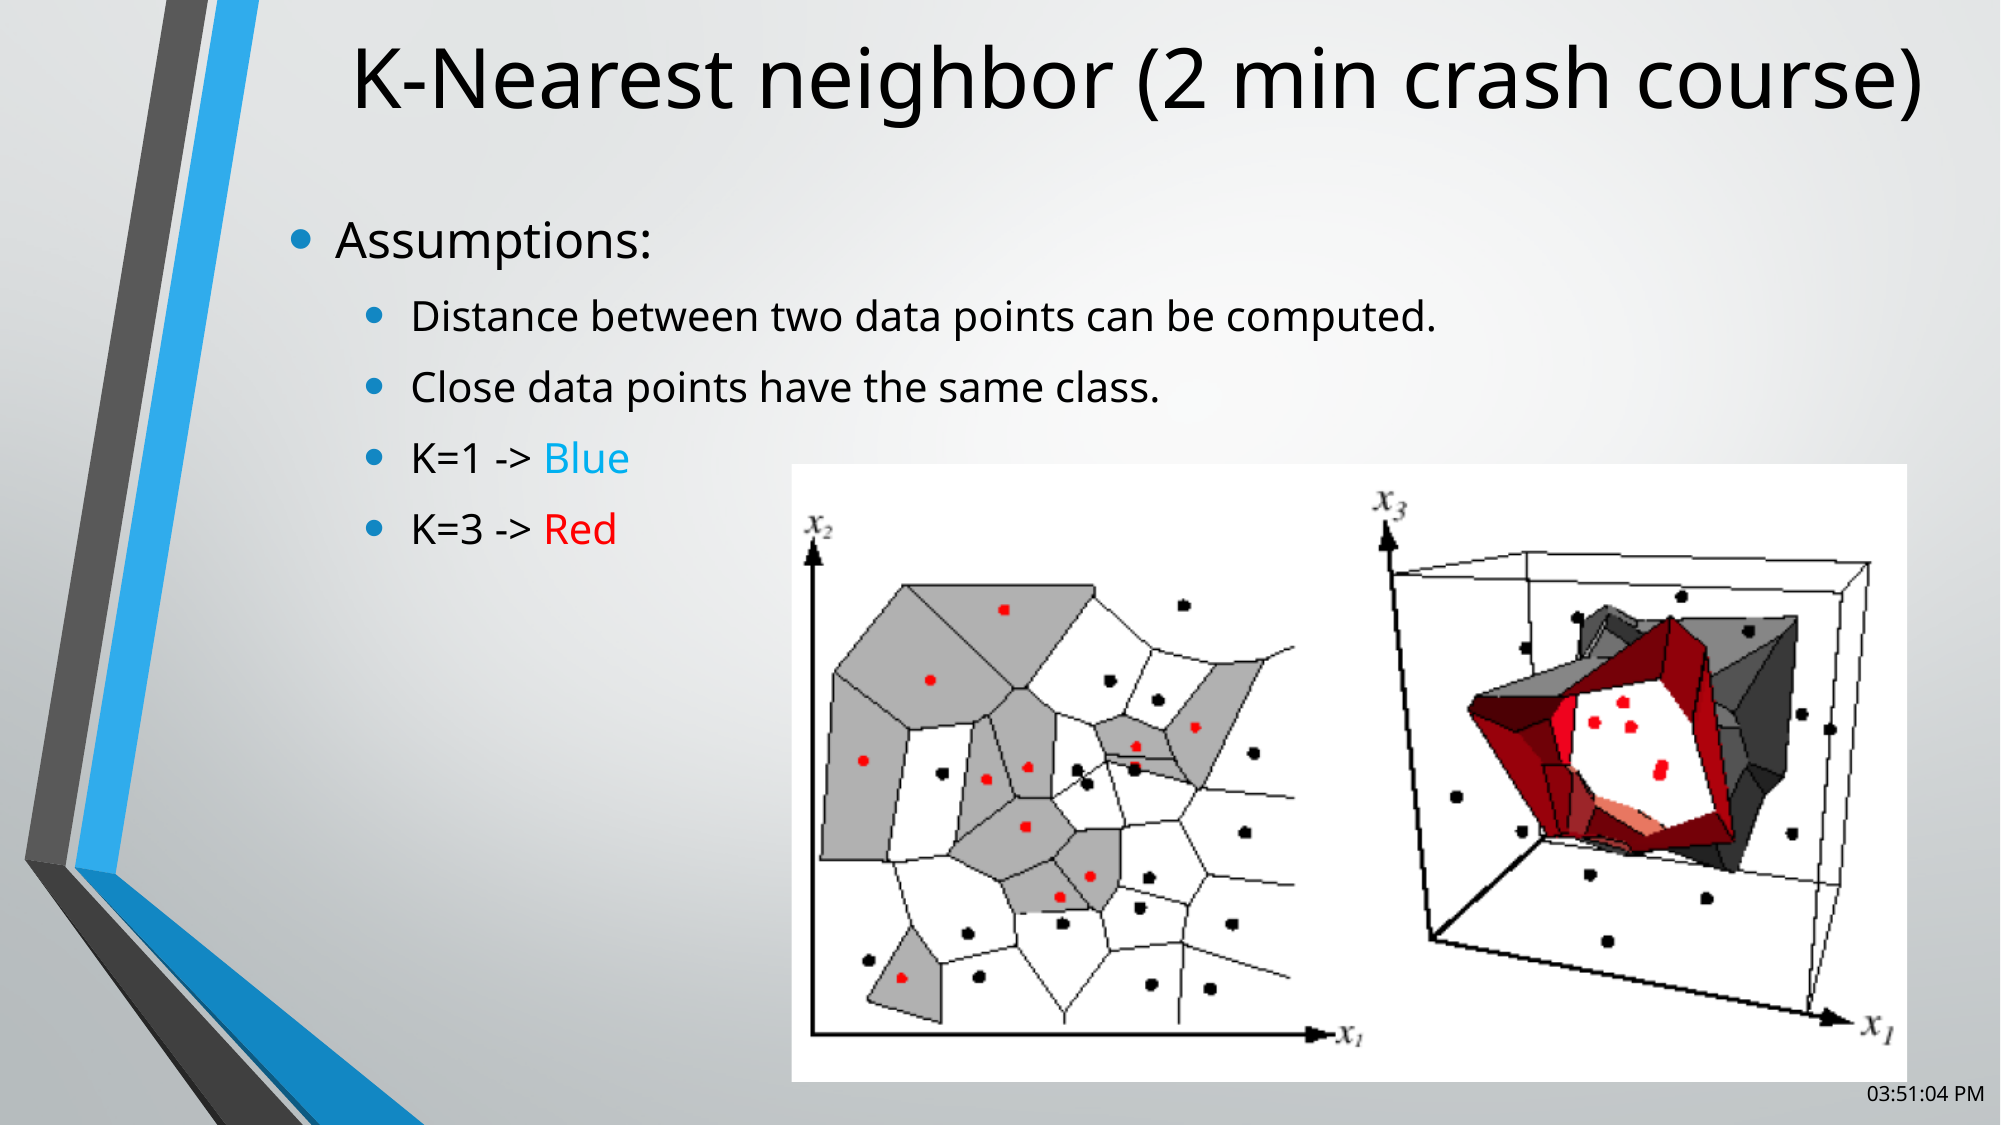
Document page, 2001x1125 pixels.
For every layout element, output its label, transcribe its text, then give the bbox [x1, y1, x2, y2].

picture [791, 464, 1908, 1082]
list Assumptions: Distance between two data points can be computed. Close data points have the same class. K=1 -> Blue K=3 -> Red [273, 169, 1917, 612]
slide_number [1812, 1065, 2000, 1125]
text_box K-Nearest neighbor (2 min crash course) [119, 0, 2000, 169]
